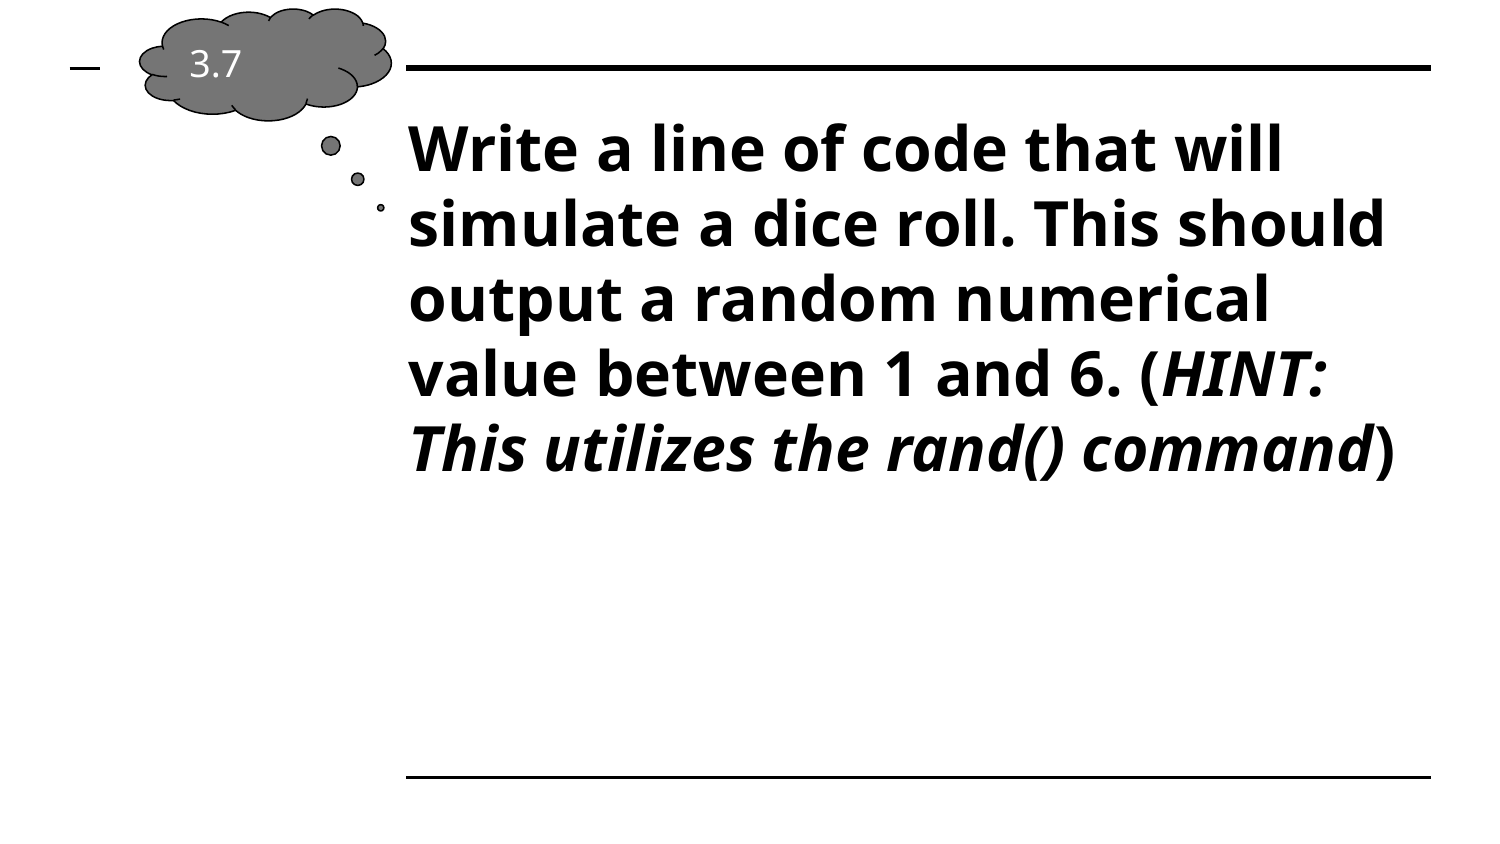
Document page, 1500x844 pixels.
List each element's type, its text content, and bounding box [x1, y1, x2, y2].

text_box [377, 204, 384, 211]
title Write a line of code that will simulate a dice roll. This should output a random numerical value between 1 and 6. (HINT: This utilizes the rand() command) [393, 94, 1431, 776]
text_box 3.7 [351, 173, 364, 186]
text_box 3.7 [139, 9, 392, 121]
text_box 3.7 [321, 136, 341, 156]
